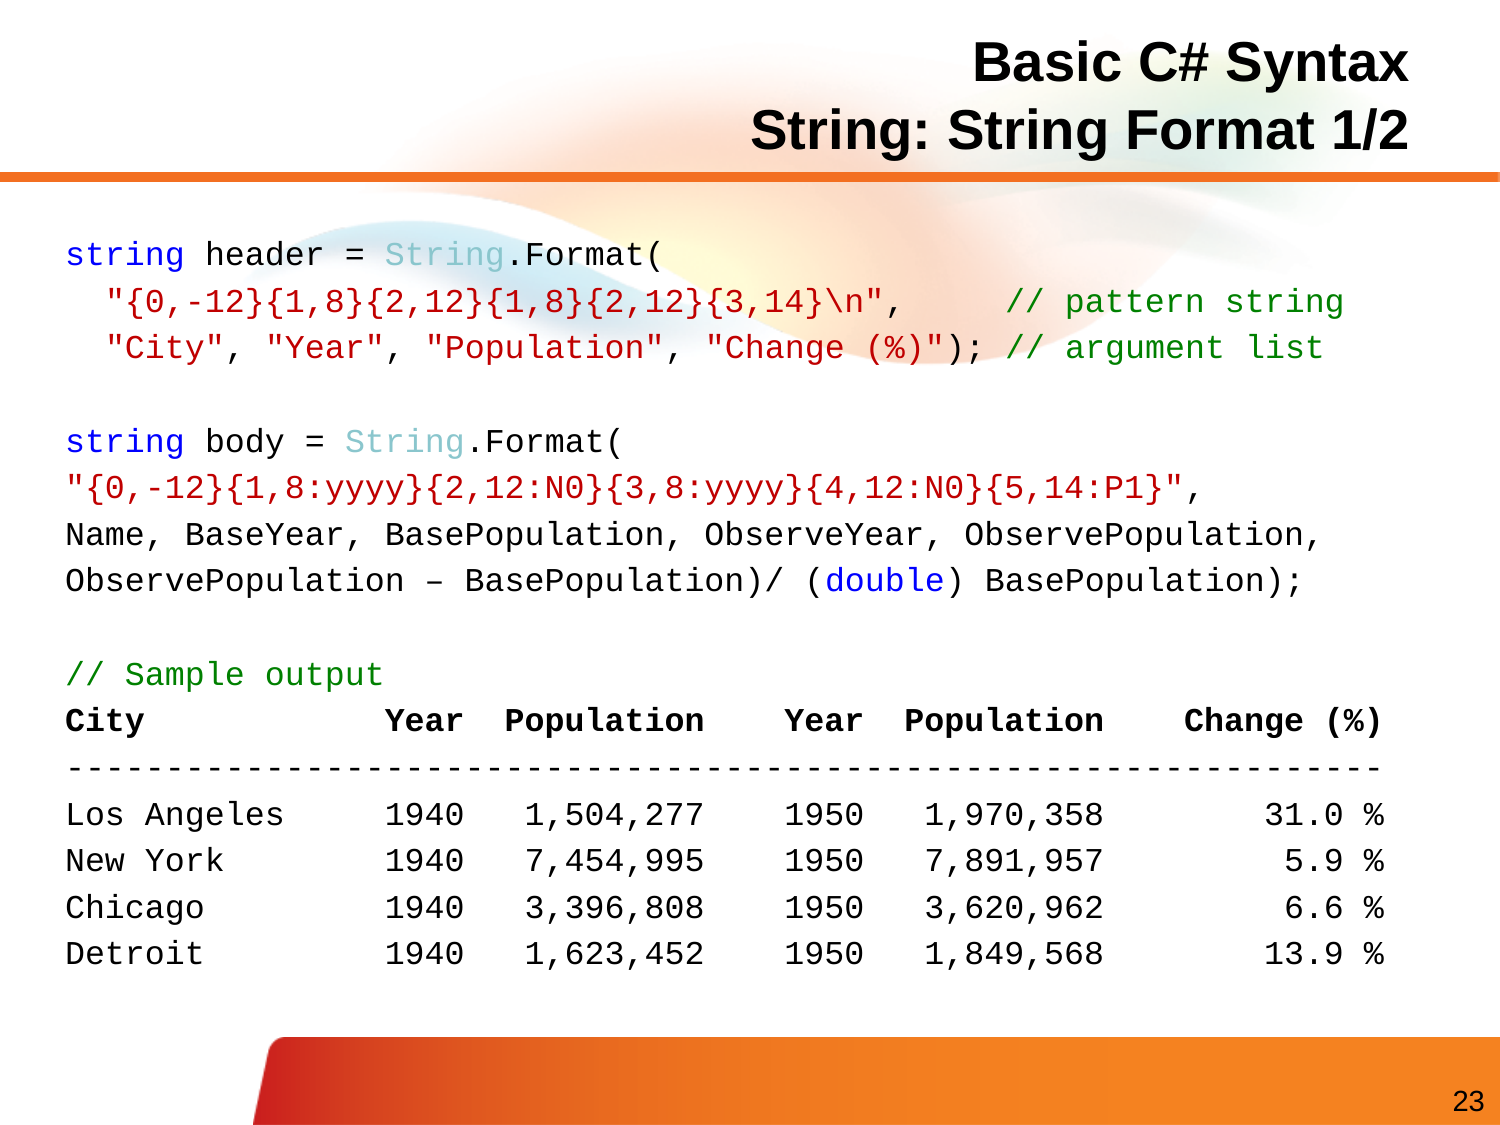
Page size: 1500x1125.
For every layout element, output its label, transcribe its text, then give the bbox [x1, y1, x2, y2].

picture [253, 1037, 1500, 1125]
list string header = String.Format( "{0,-12}{1,8}{2,12}{1,8}{2,12}{3,14}\n", // pattern string "City", "Year", "Population", "Change (%)"); // argument list string body = String.Format( "{0,-12}{1,8:yyyy}{2,12:N0}{3,8:yyyy}{4,12:N0}{5,14:P1}", Name, BaseYear, BasePopulation, ObserveYear, ObservePopulation, ObservePopulation – BasePopulation)/ (double) BasePopulation); // Sample output City Year Population Year Population Change (%) ------------------------------------------------------------------ Los Angeles 1940 1,504,277 1950 1,970,358 31.0 % New York 1940 7,454,995 1950 7,891,957 5.9 % Chicago 1940 3,396,808 1950 3,620,962 6.6 % Detroit 1940 1,623,452 1950 1,849,568 13.9 % [50, 224, 1450, 1025]
slide_number 23 [1149, 1074, 1500, 1125]
picture [0, 0, 1500, 224]
title Basic C# Syntax String: String Format 1/2 [437, 24, 1425, 161]
